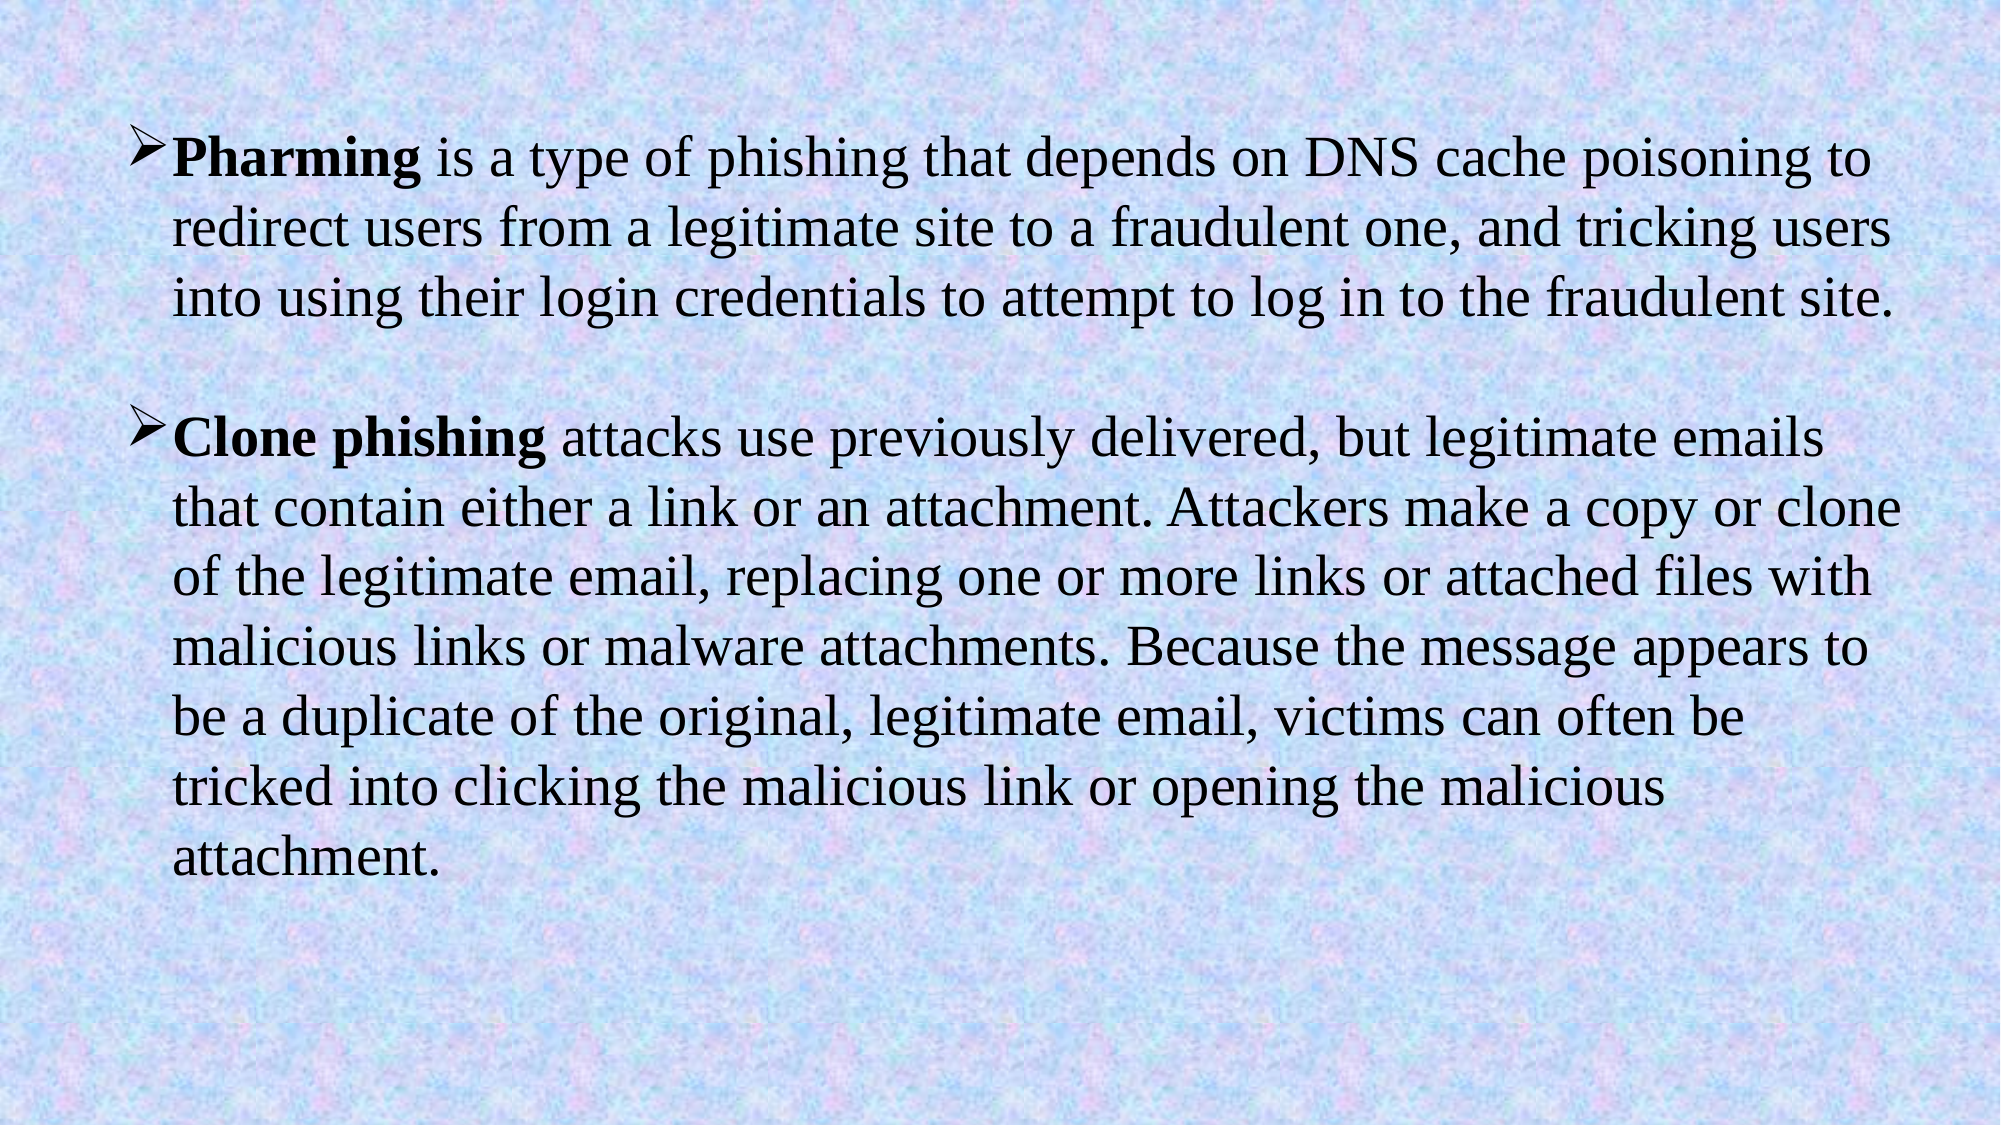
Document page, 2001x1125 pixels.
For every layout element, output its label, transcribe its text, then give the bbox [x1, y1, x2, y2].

picture [0, 0, 2001, 1125]
text_box Pharming is a type of phishing that depends on DNS cache poisoning to redirect users from a legitimate site to a fraudulent one, and tricking users into using their login credentials to attempt to log in to the fraudulent site. Clone phishing attacks use previously delivered, but legitimate emails that contain either a link or an attachment. Attackers make a copy or clone of the legitimate email, replacing one or more links or attached files with malicious links or malware attachments. Because the message appears to be a duplicate of the original, legitimate email, victims can often be tricked into clicking the malicious link or opening the malicious attachment. [110, 110, 1924, 895]
